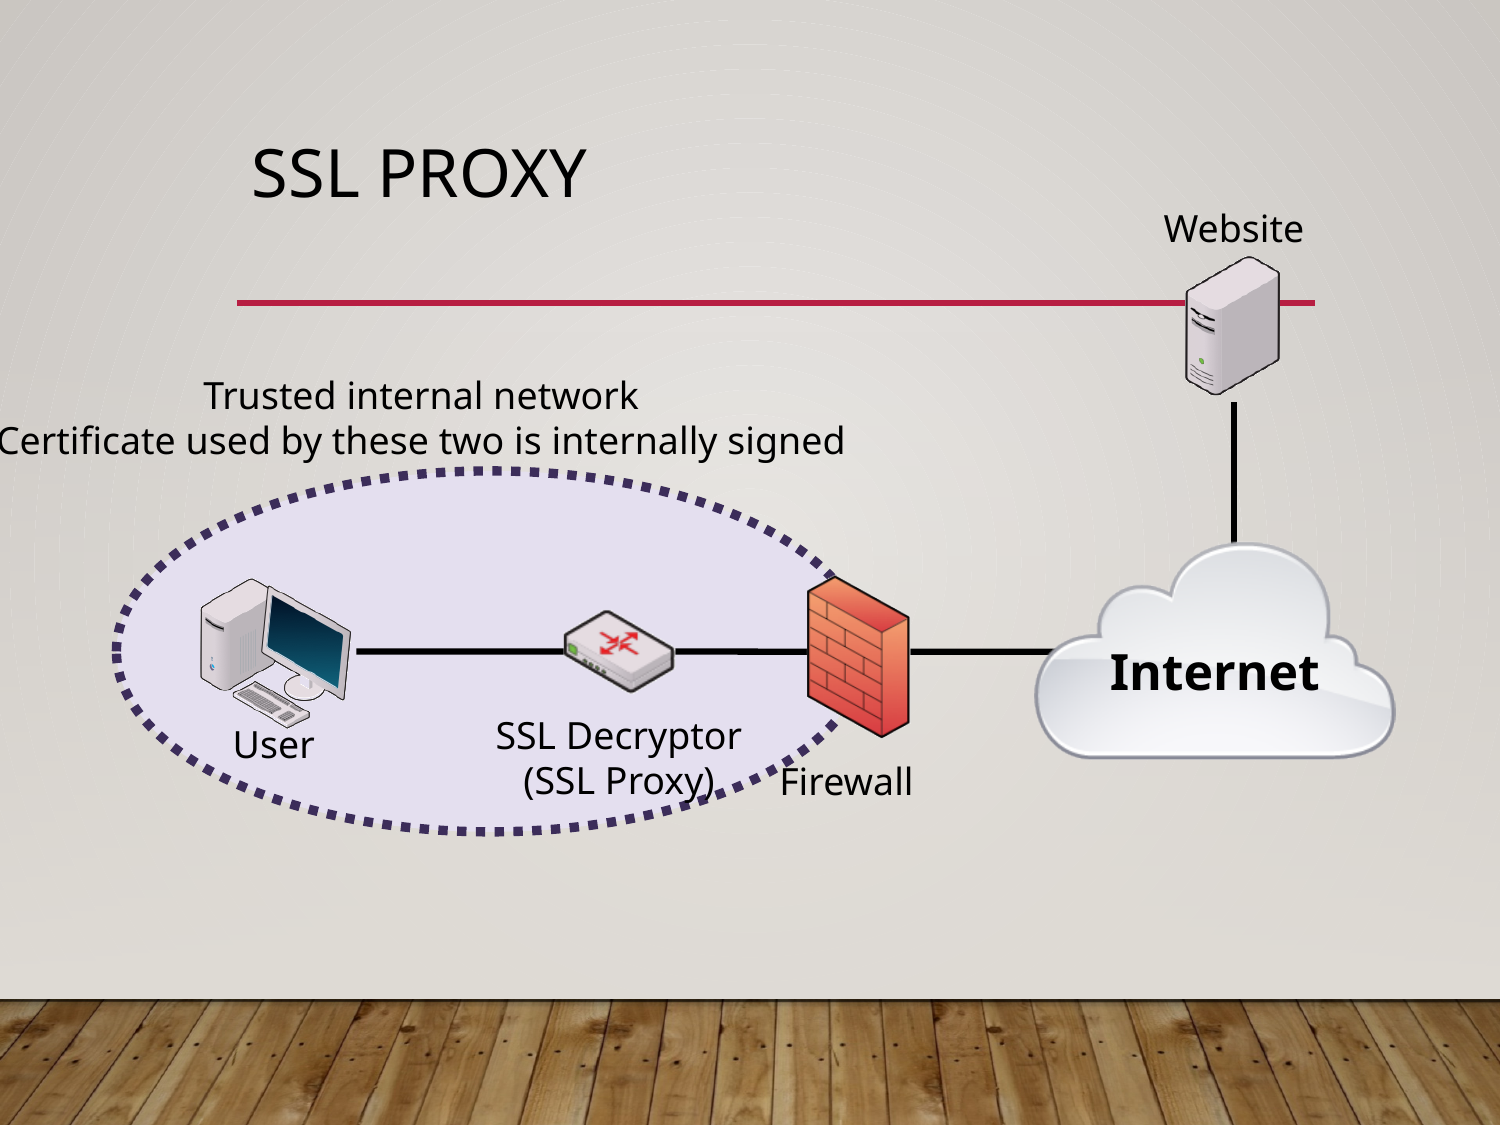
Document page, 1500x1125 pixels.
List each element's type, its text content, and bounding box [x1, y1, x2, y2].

picture [556, 604, 682, 699]
text_box Trusted internal network Certificate used by these two is internally signed [0, 364, 862, 470]
text_box Website [1148, 197, 1320, 258]
text_box User [217, 731, 330, 774]
text_box Firewall [764, 750, 929, 810]
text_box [1034, 470, 1396, 833]
picture [787, 559, 925, 745]
picture [1168, 251, 1300, 403]
title SSL Proxy [236, 131, 1315, 305]
picture [190, 572, 357, 731]
picture [0, 999, 1500, 1125]
text_box SSL Decryptor (SSL Proxy) [480, 704, 758, 810]
text_box [115, 470, 813, 834]
